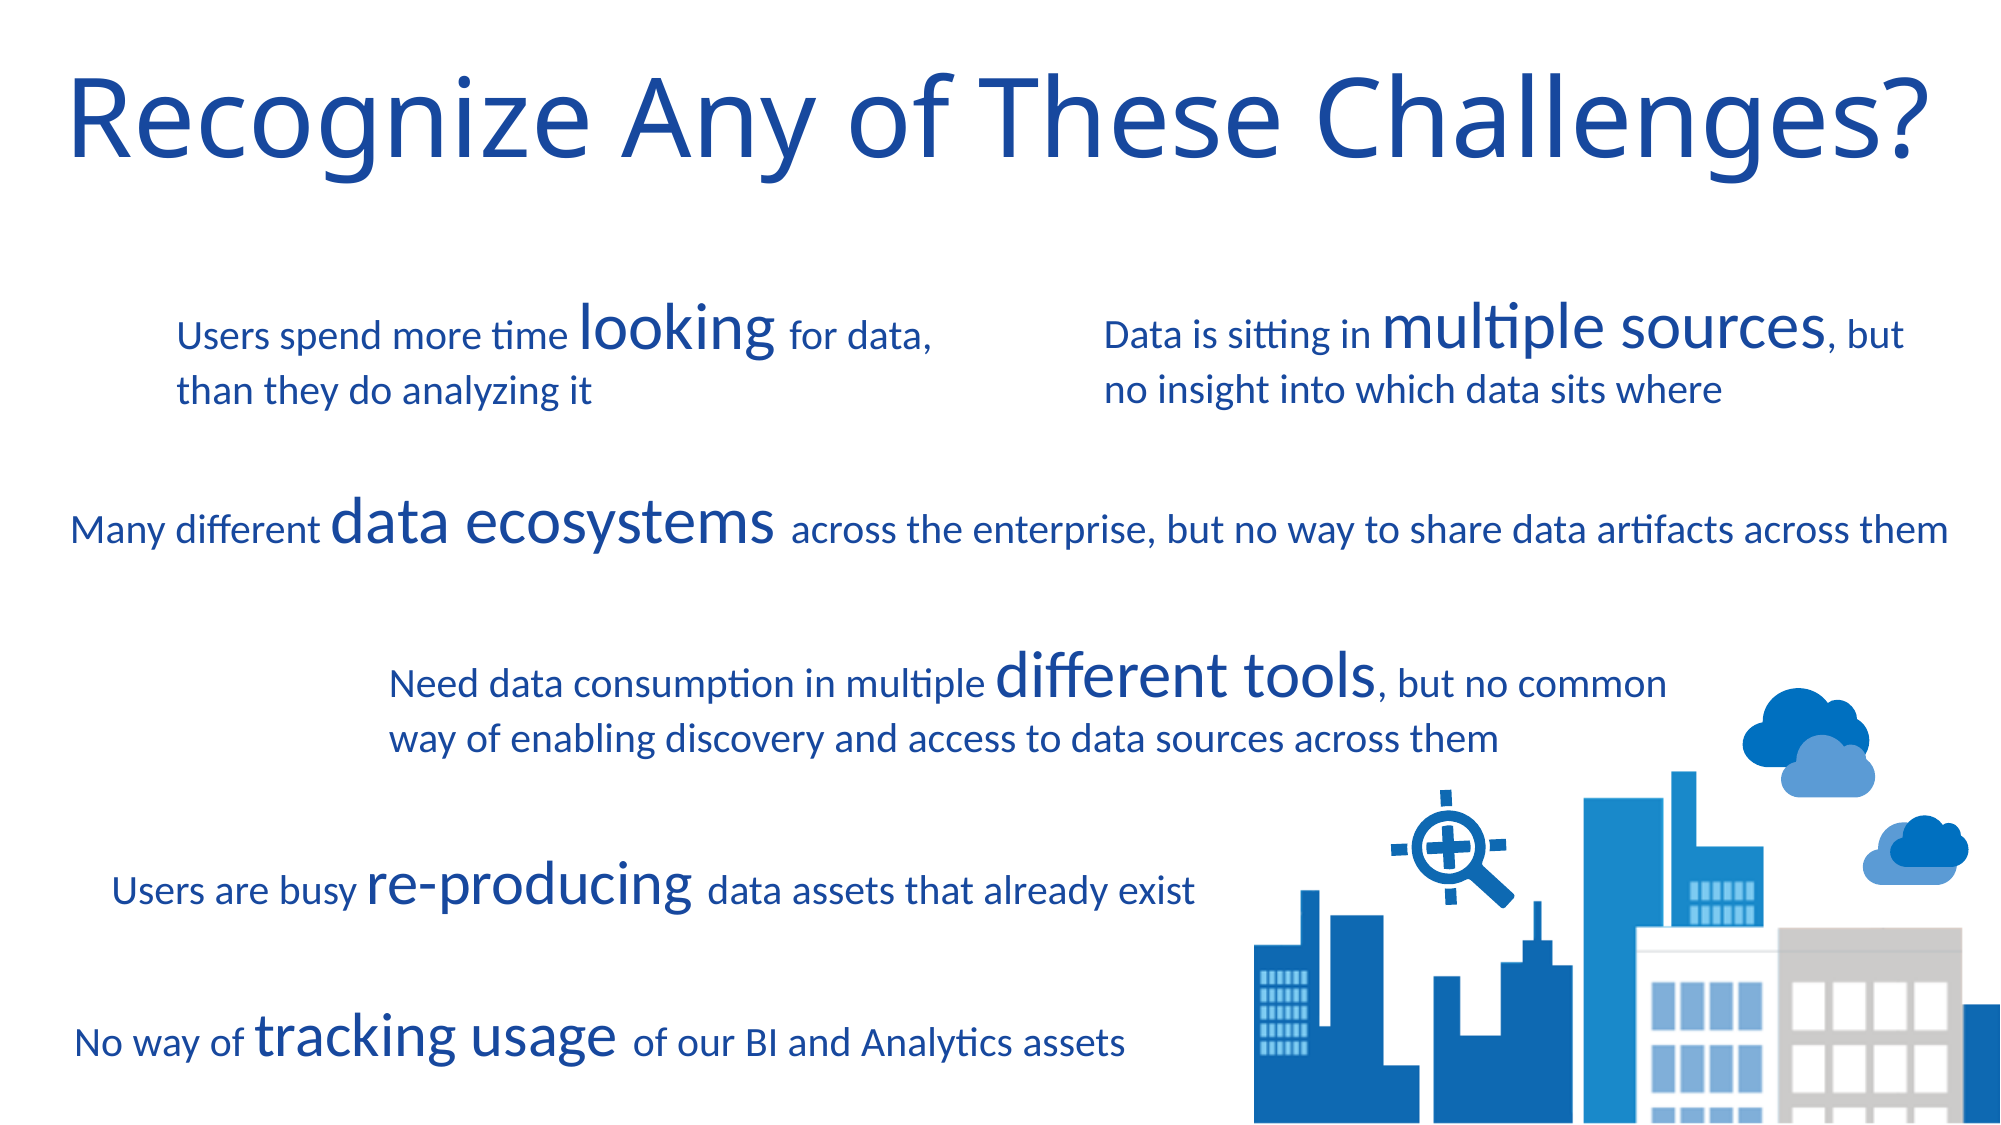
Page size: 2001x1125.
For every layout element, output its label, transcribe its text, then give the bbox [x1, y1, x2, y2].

text_box No way of tracking usage of our BI and Analytics assets [59, 986, 1254, 1076]
picture [1254, 767, 2000, 1125]
text_box Users are busy re-producing data assets that already exist [96, 834, 1254, 925]
text_box [1786, 734, 1873, 767]
text_box Recognize Any of These Challenges? [49, 47, 1962, 195]
text_box [1742, 688, 1870, 767]
text_box Users spend more time looking for data, than they do analyzing it [161, 275, 1257, 420]
text_box Need data consumption in multiple different tools, but no common way of enabling discovery and access to data sources across them [374, 623, 1685, 769]
text_box Many different data ecosystems across the enterprise, but no way to share data artifacts across them [55, 469, 1973, 565]
text_box Data is sitting in multiple sources, but no insight into which data sits where [1089, 274, 1942, 419]
